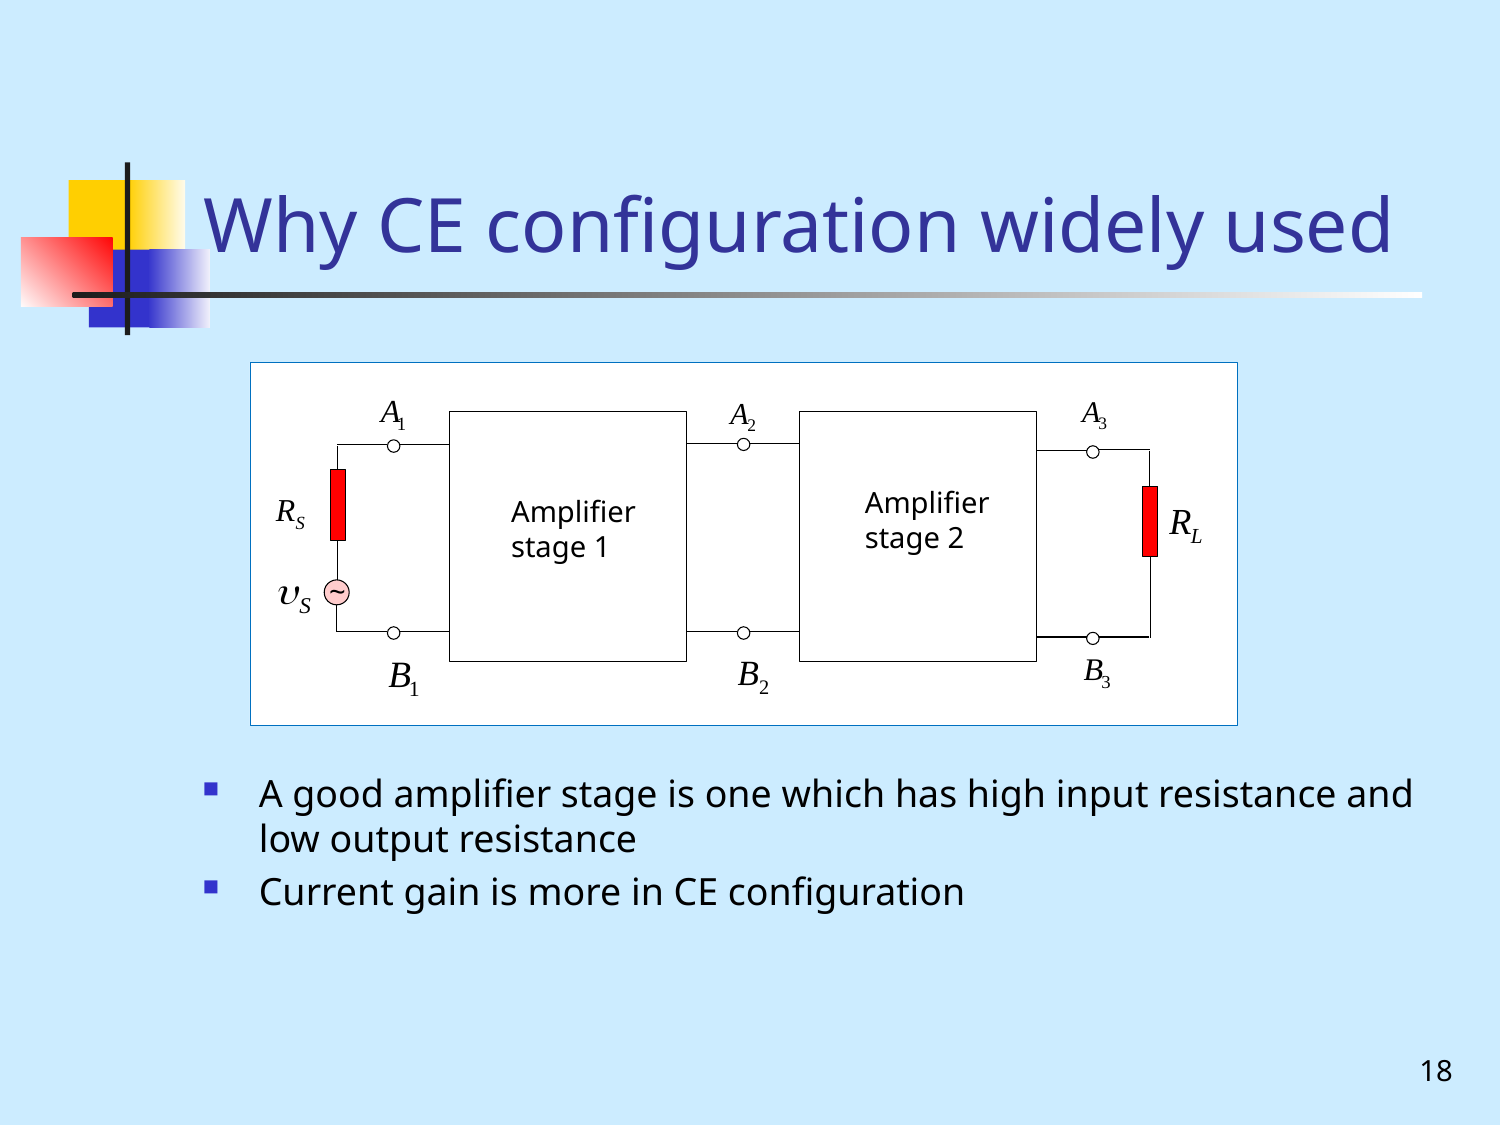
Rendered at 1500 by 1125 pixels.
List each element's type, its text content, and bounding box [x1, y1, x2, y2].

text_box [249, 362, 1238, 726]
title Why CE configuration widely used [188, 34, 1468, 276]
list A good amplifier stage is one which has high input resistance and low output resistance Current gain is more in CE configuration [187, 762, 1463, 988]
slide_number 18 [1154, 1023, 1468, 1100]
